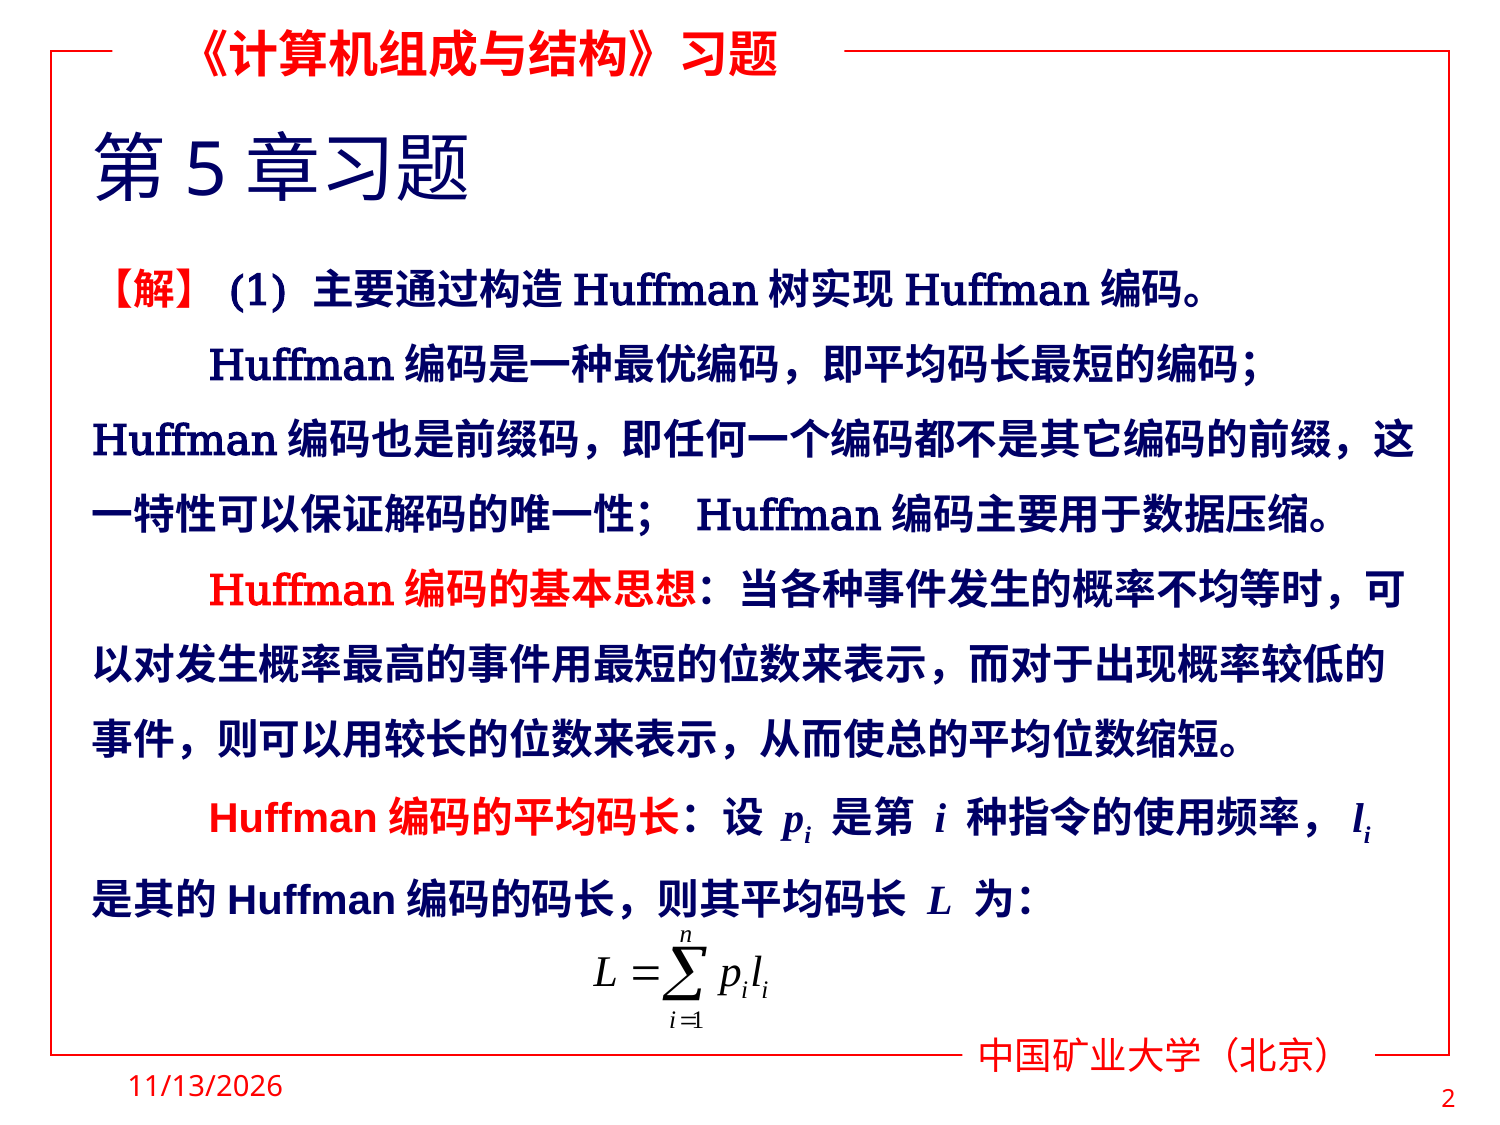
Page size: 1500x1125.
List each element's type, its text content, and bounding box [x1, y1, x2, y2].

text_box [584, 911, 785, 1042]
title 第5章习题 [76, 111, 1435, 219]
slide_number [112, 1050, 425, 1125]
subtitle 【解】(1) 主要通过构造Huffman树实现Huffman编码。 Huffman编码是一种最优编码，即平均码长最短的编码； Huffman编码也是前缀码，即任何一个编码都不是其它编码的前缀，这一特性可以保证解码的唯一性； Huffman编码主要用于数据压缩。 Huffman编码的基本思想：当各种事件发生的概率不均等时，可以对发生概率最高的事件用最短的位数来表示，而对于出现概率较低的事件，则可以用较长的位数来表示，从而使总的平均位数缩短。 Huffman编码的平均码长：设 pi 是第 i 种指令的使用频率，li 是其的Huffman编码的码长，则其平均码长 L 为： [76, 230, 1435, 1004]
